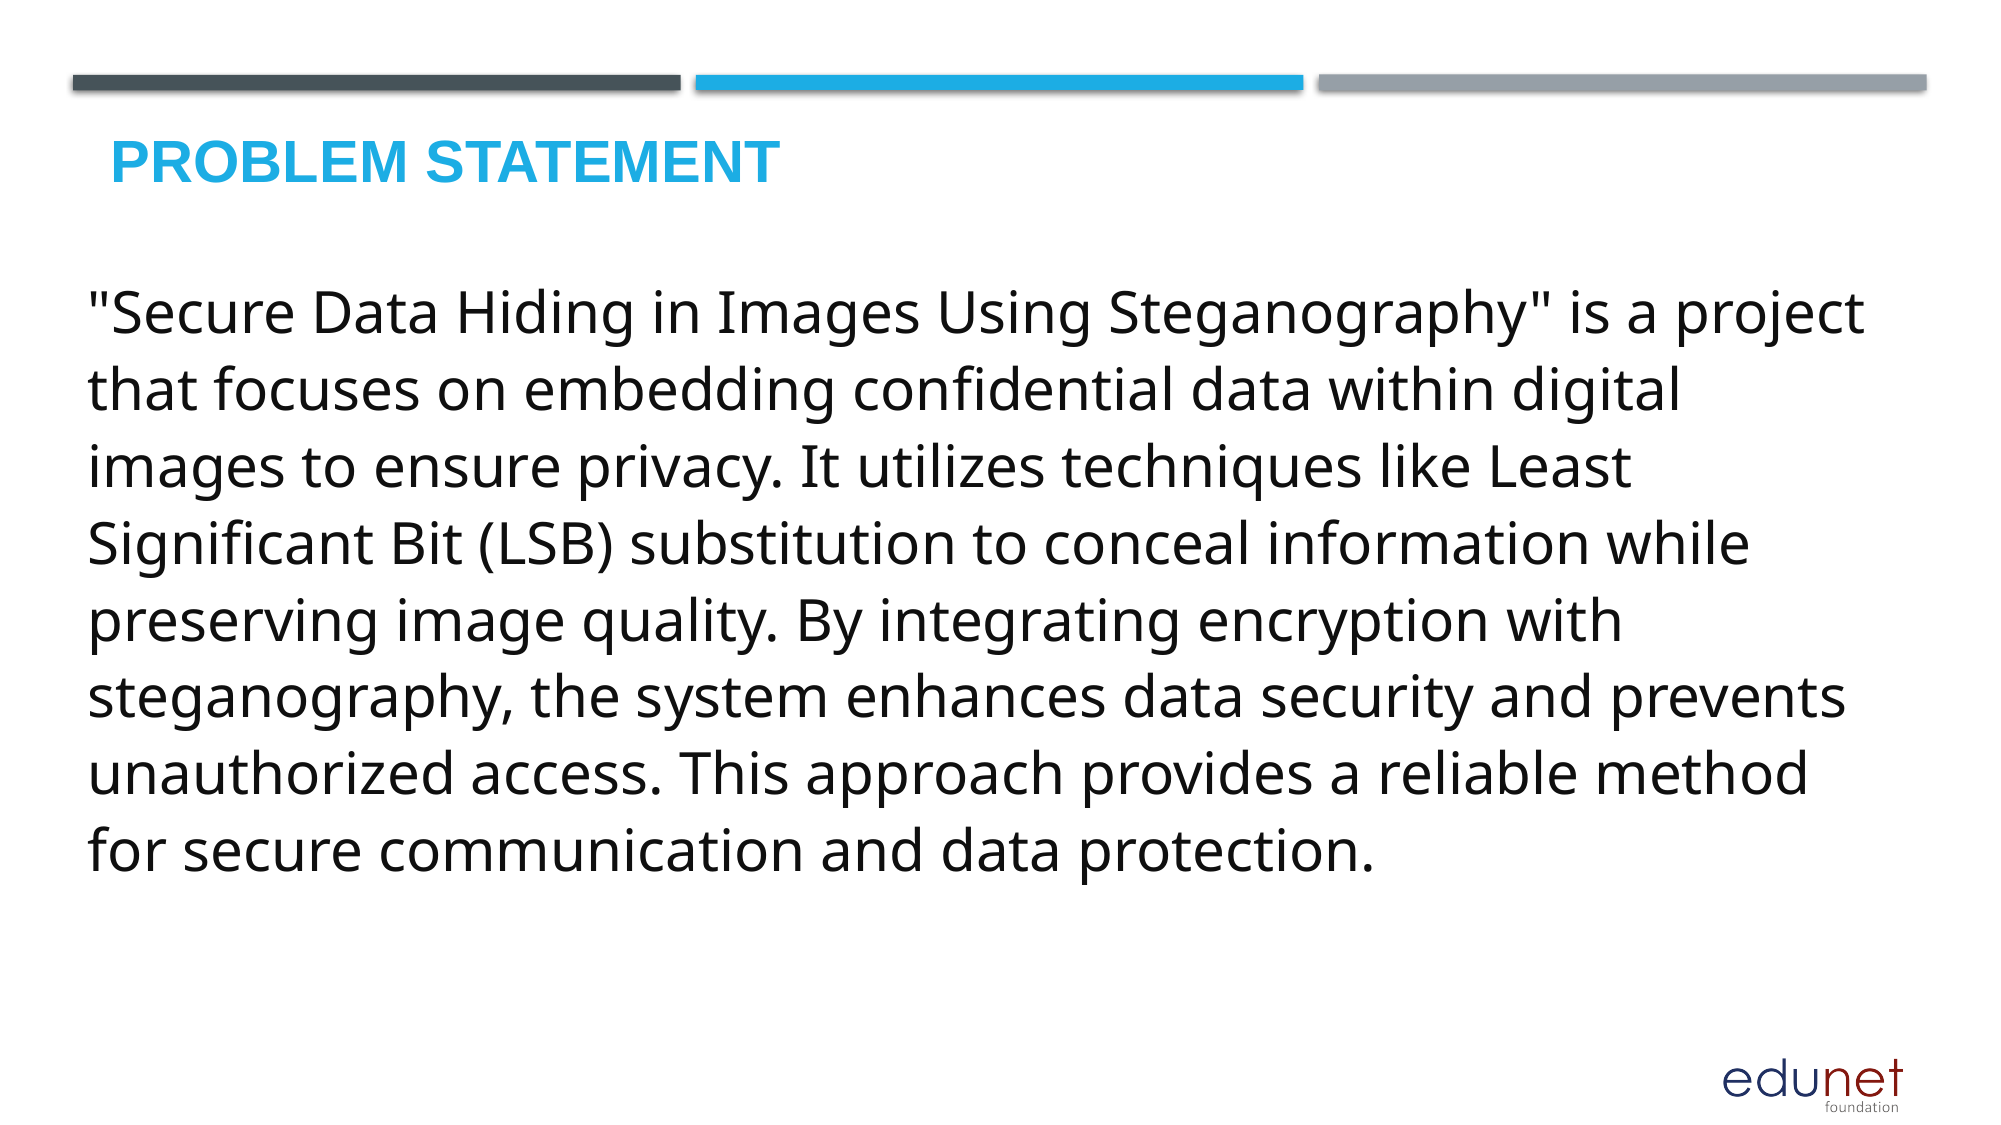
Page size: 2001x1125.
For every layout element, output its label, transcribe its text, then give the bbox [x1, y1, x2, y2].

title Problem Statement [95, 115, 1905, 203]
list "Secure Data Hiding in Images Using Steganography" is a project that focuses on embedding confidential data within digital images to ensure privacy. It utilizes techniques like Least Significant Bit (LSB) substitution to conceal information while preserving image quality. By integrating encryption with steganography, the system enhances data security and prevents unauthorized access. This approach provides a reliable method for secure communication and data protection. [72, 243, 1883, 1010]
picture [1719, 1056, 1905, 1116]
